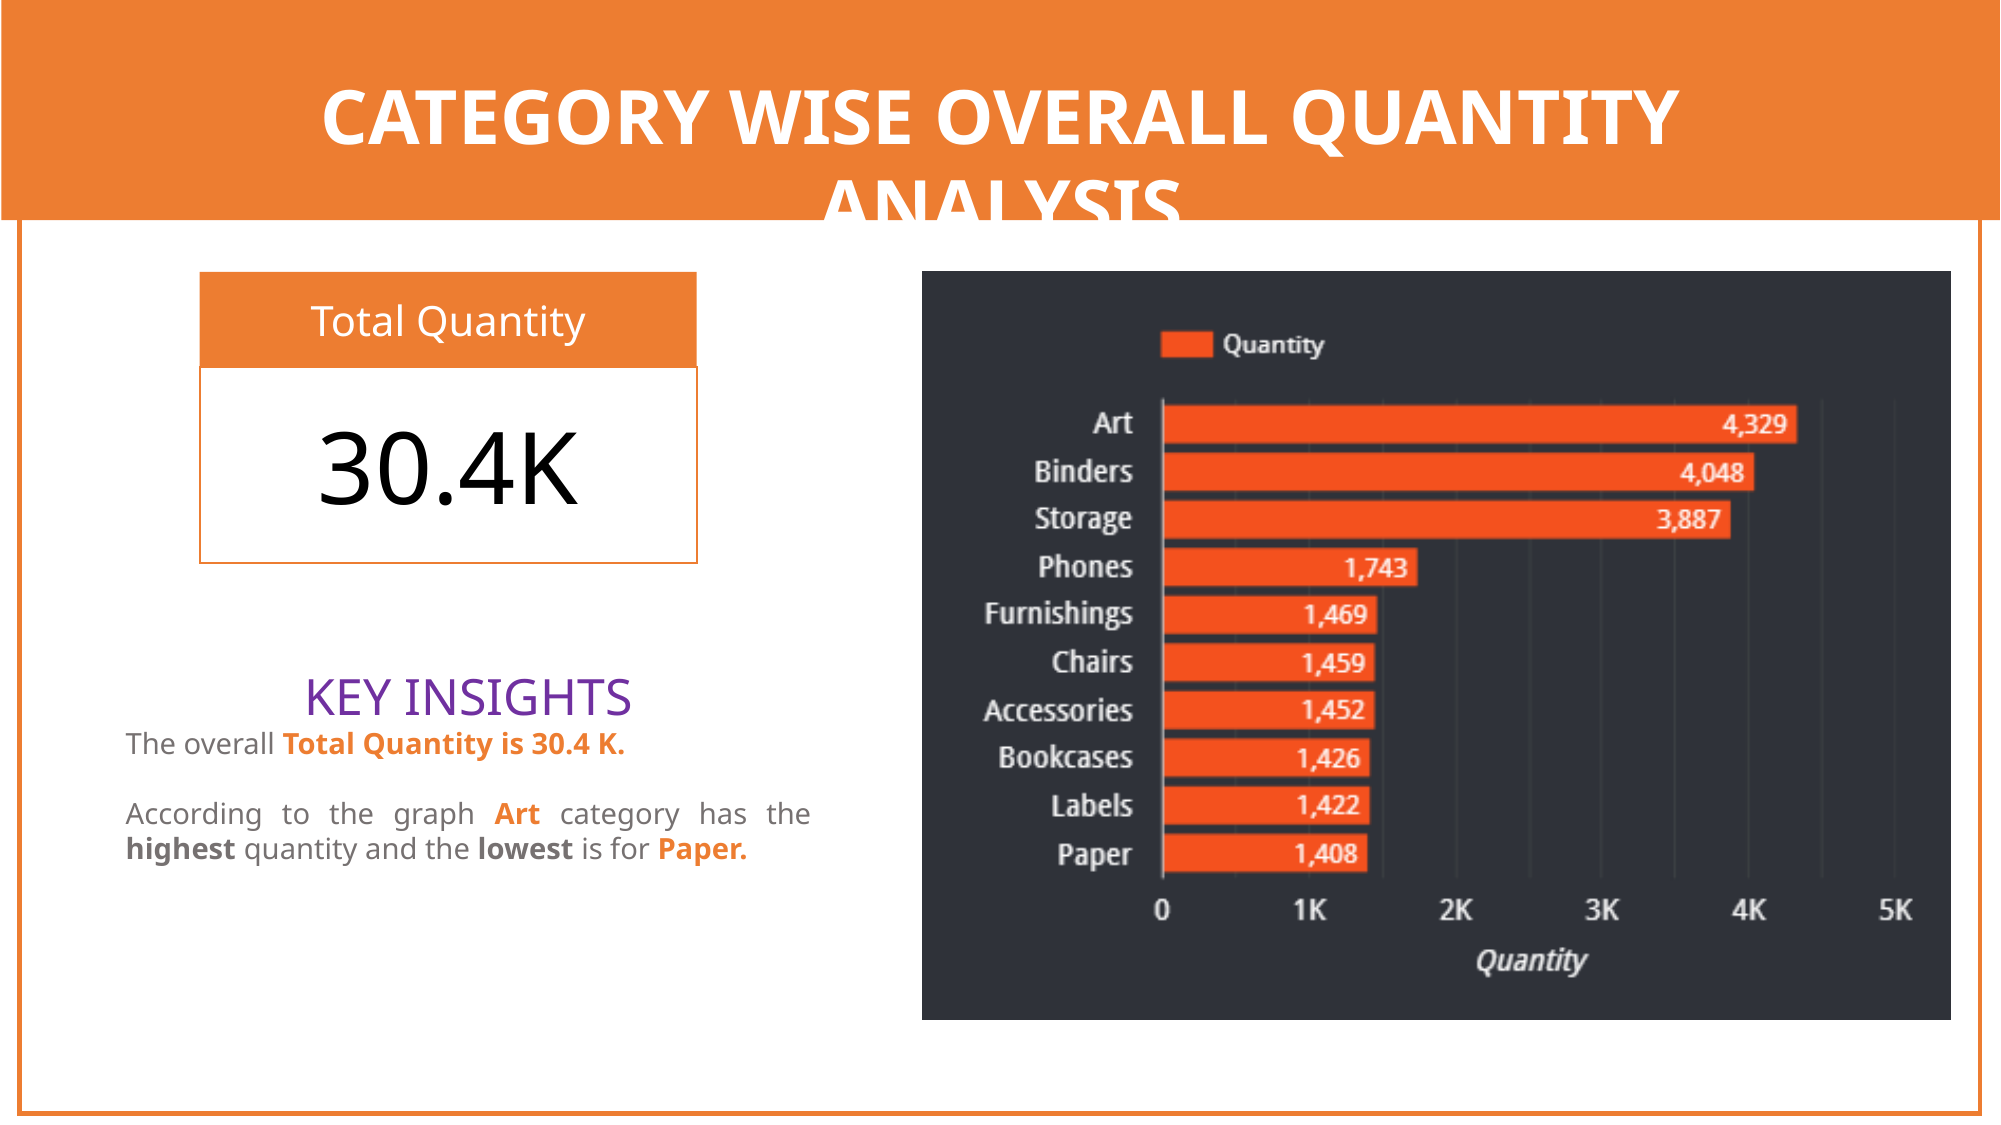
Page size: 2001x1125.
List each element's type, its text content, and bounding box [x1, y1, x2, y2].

text_box [0, 0, 2000, 221]
text_box 30.4K [199, 368, 698, 564]
text_box KEY INSIGHTS The overall Total Quantity is 30.4 K. According to the graph Art category has the highest quantity and the lowest is for Paper. [110, 658, 827, 873]
text_box CATEGORY WISE OVERALL QUANTITY ANALYSIS [191, 61, 1811, 257]
picture [922, 271, 1951, 1020]
text_box Total Quantity [199, 271, 698, 368]
